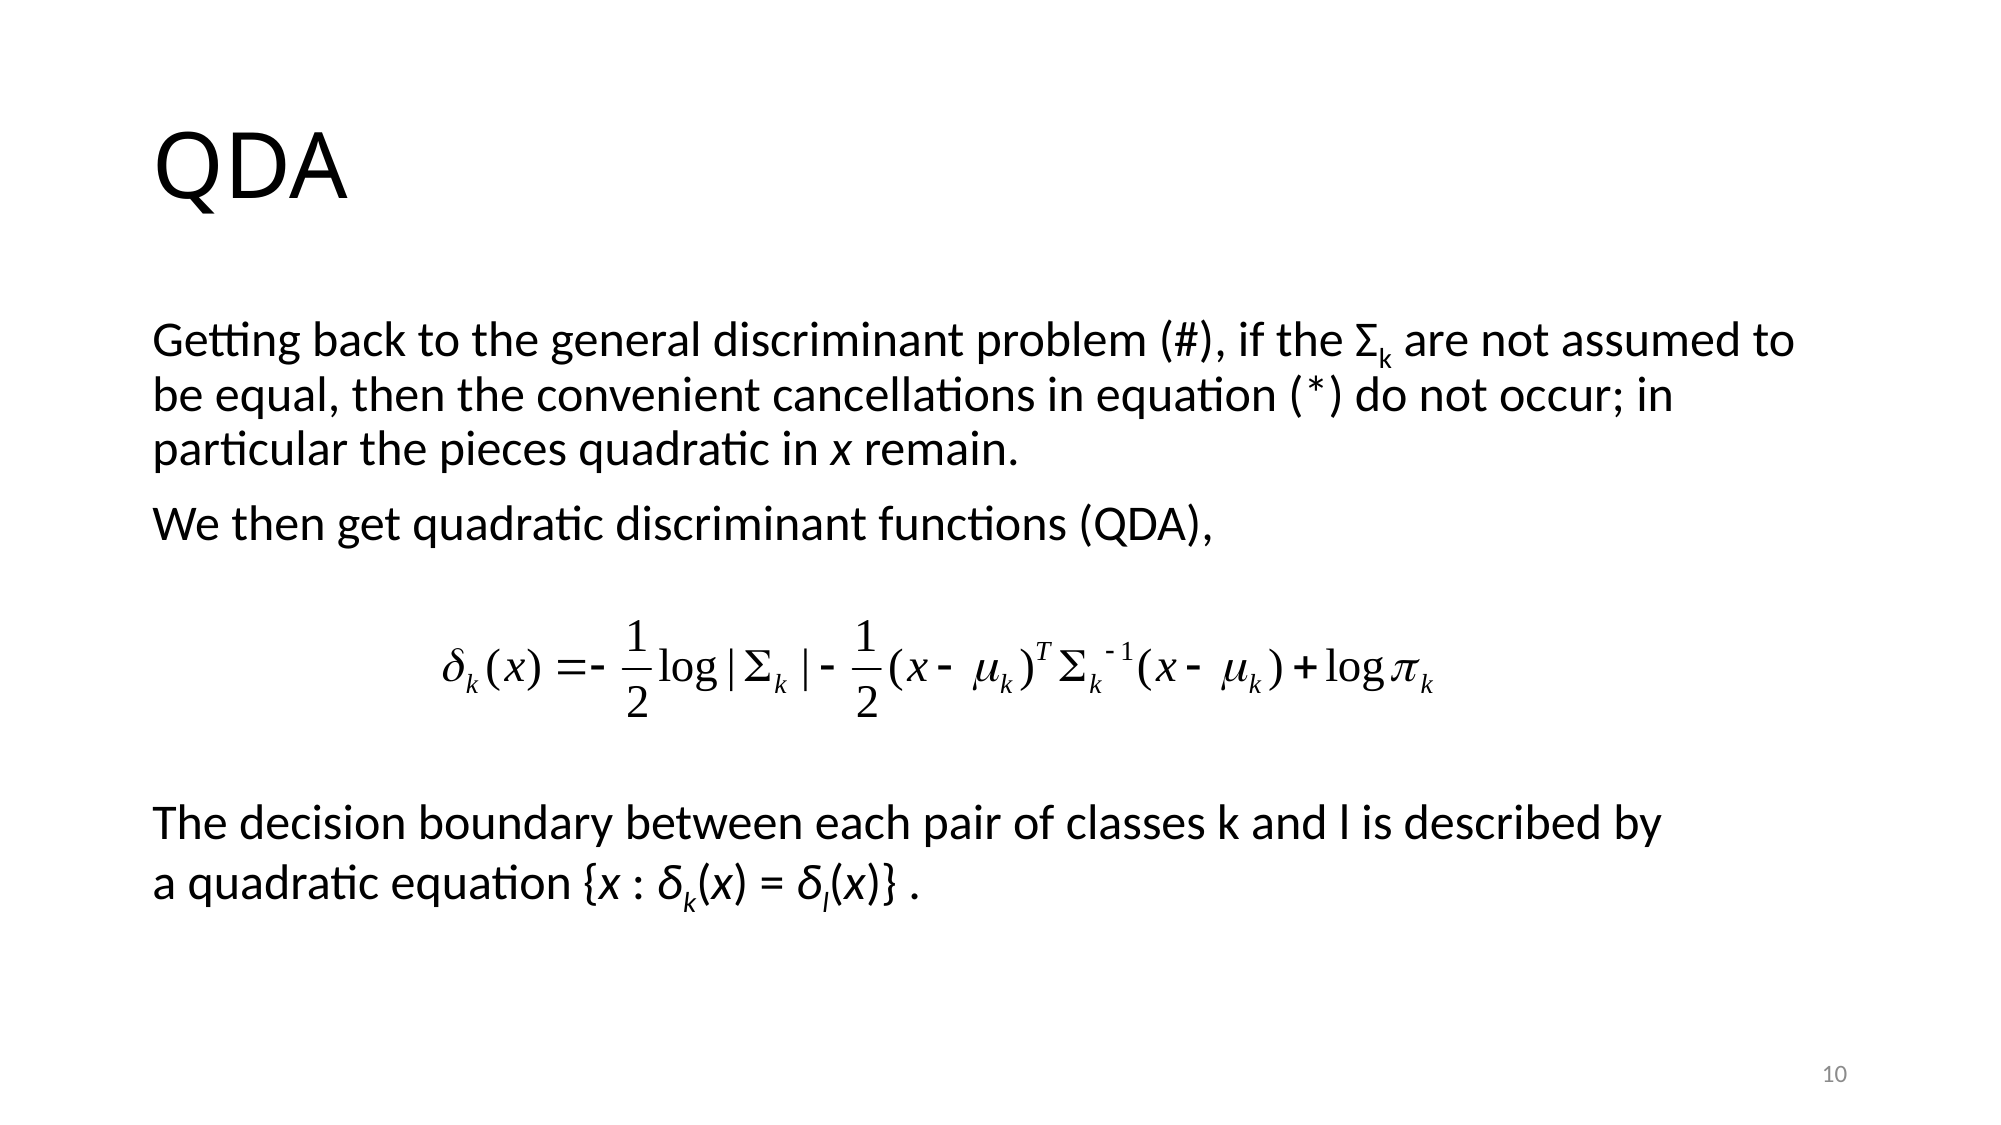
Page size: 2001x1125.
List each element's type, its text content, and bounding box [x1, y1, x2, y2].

slide_number 10 [1412, 1042, 1863, 1103]
list Getting back to the general discriminant problem (#), if the Σk are not assumed to be equal, then the convenient cancellations in equation (*) do not occur; in particular the pieces quadratic in x remain. We then get quadratic discriminant functions (QDA), The decision boundary between each pair of classes k and l is described by a quadratic equation {x : δk(x) = δl(x)} . [137, 299, 1863, 1014]
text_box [434, 606, 1441, 729]
title QDA [137, 59, 1863, 278]
